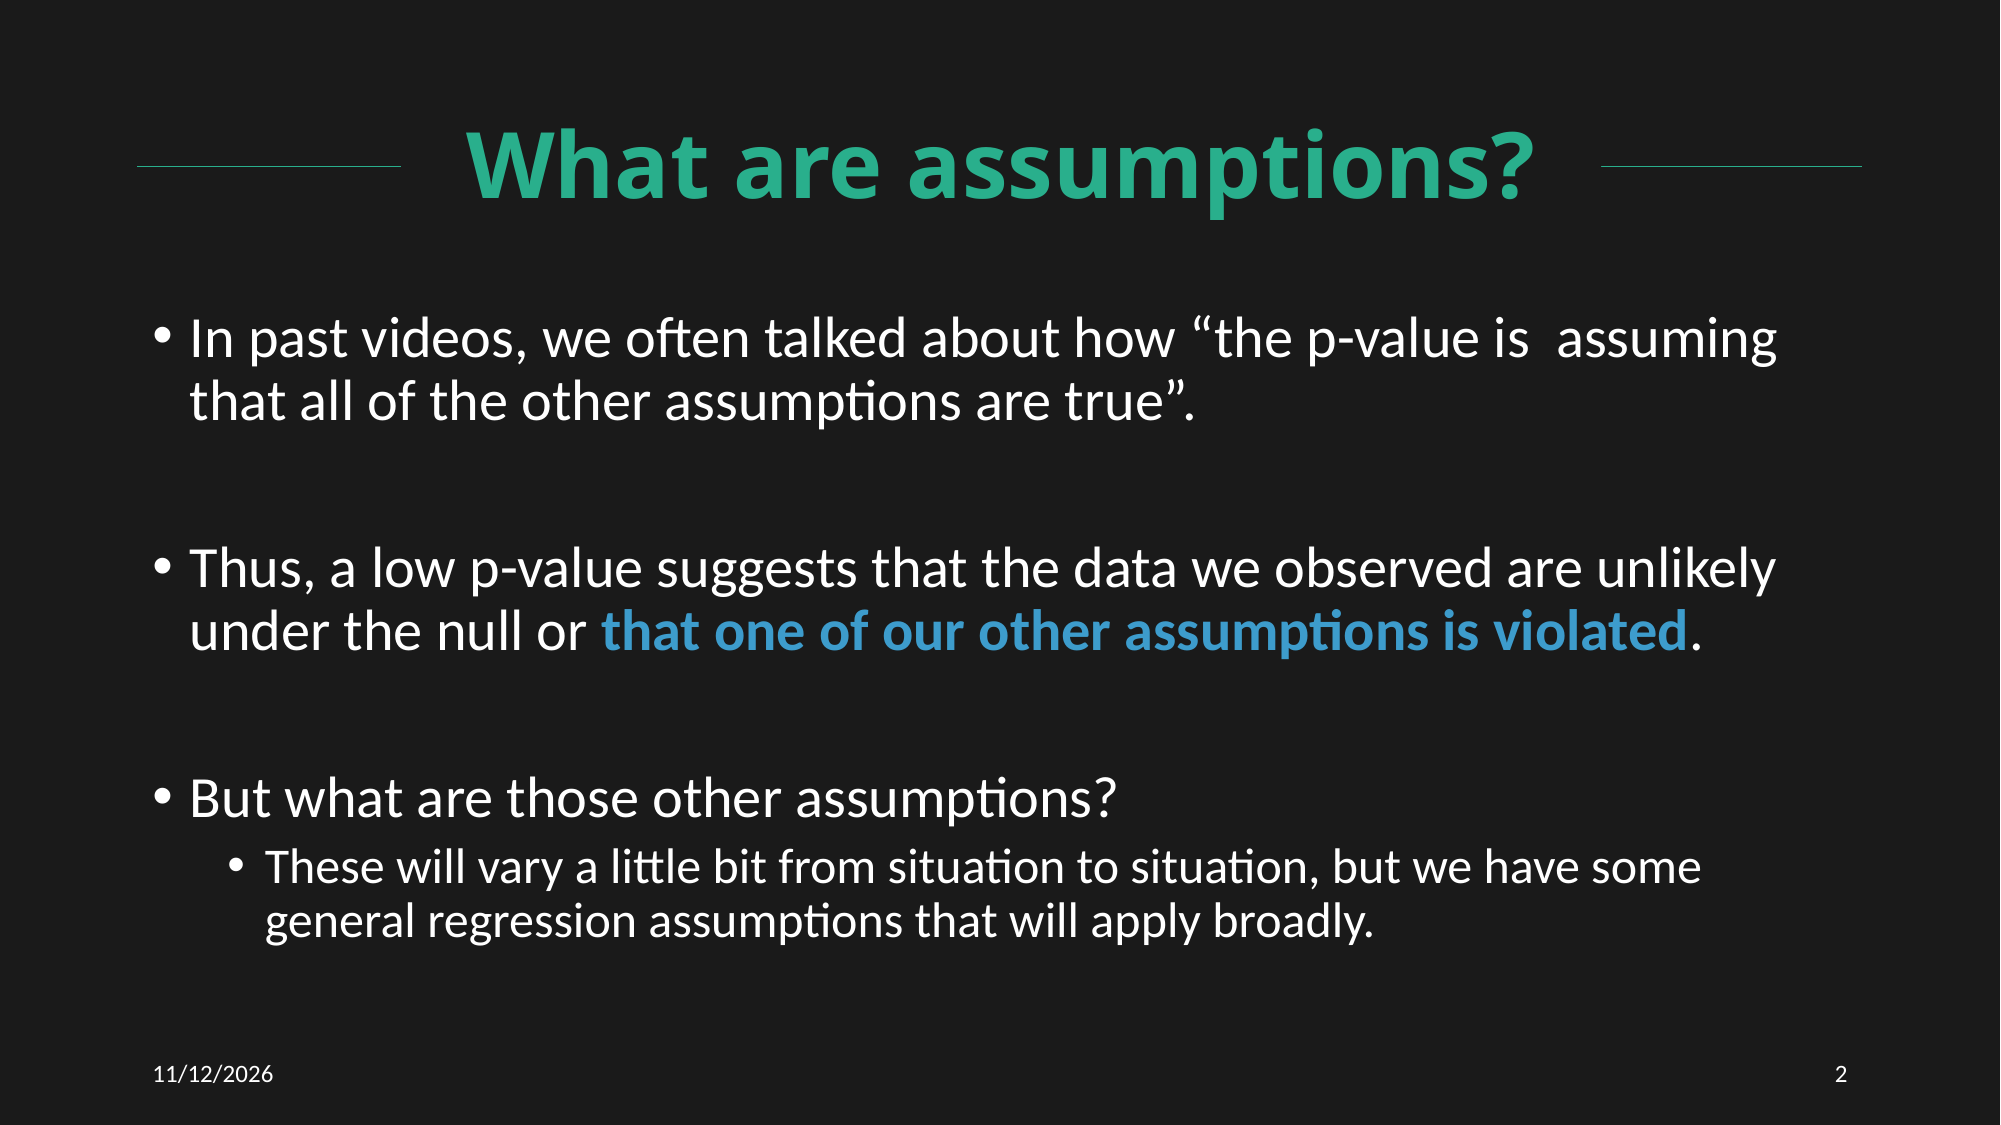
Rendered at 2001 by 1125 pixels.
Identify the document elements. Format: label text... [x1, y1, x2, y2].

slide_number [137, 1042, 588, 1103]
title What are assumptions? [401, 59, 1602, 278]
slide_number 2 [1412, 1042, 1863, 1103]
